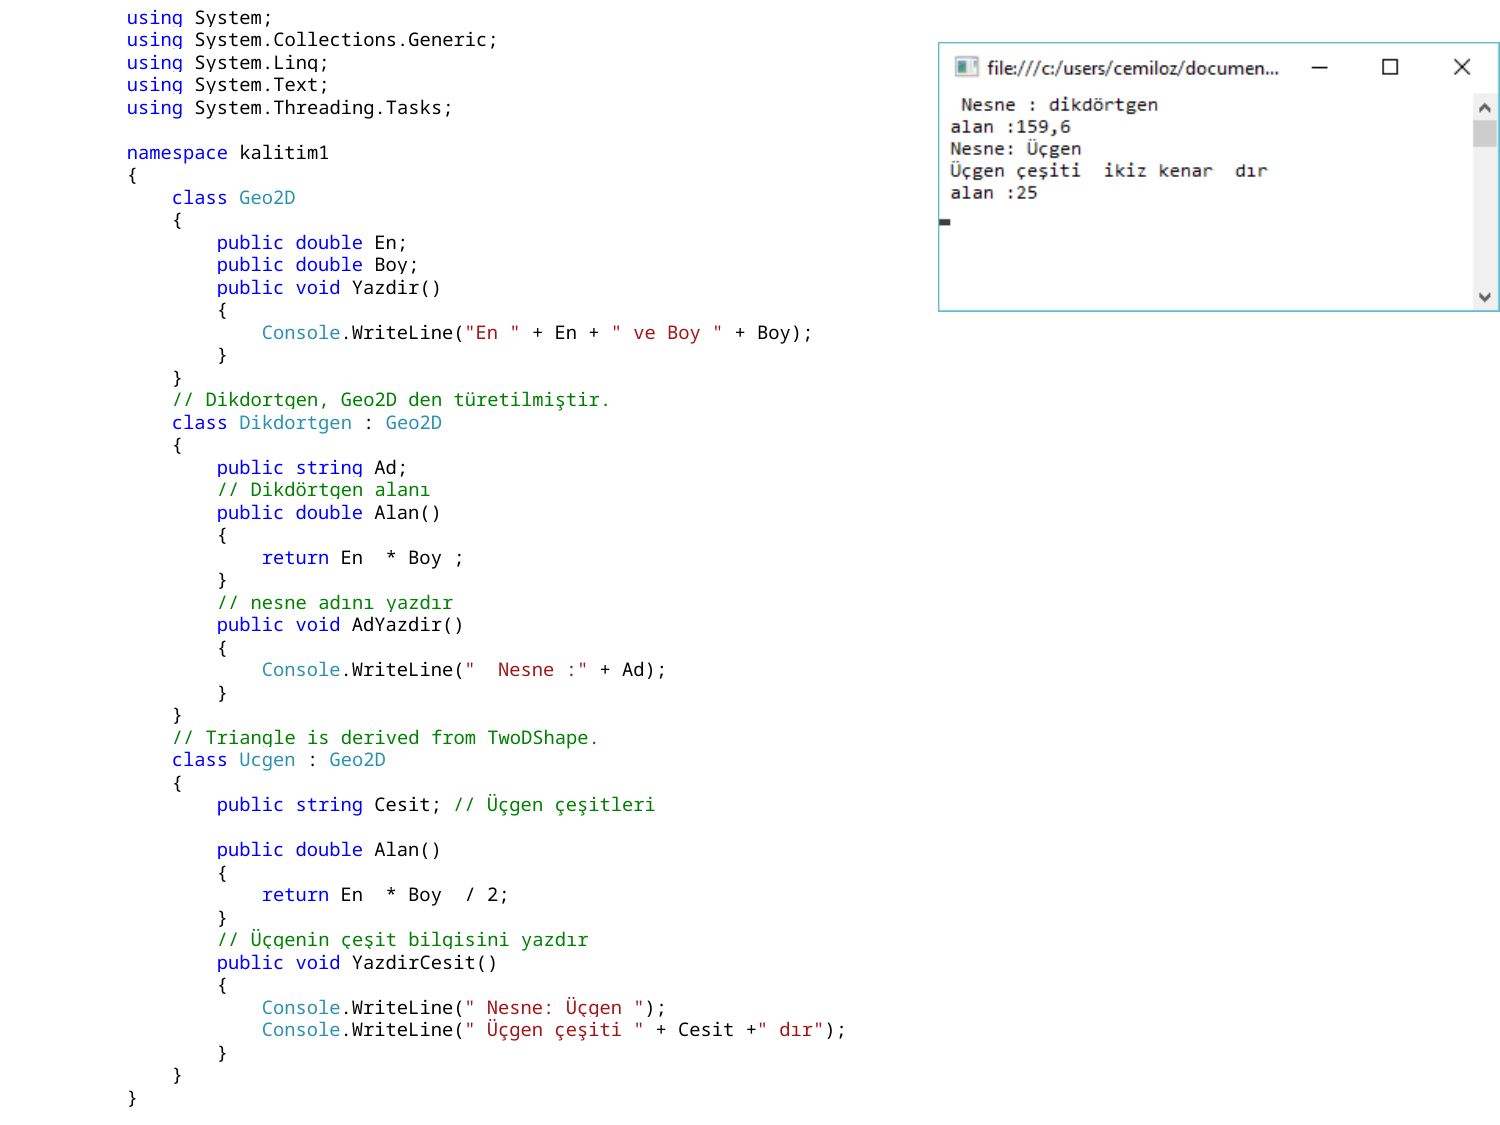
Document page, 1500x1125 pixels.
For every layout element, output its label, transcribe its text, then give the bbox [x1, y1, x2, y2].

picture [938, 42, 1500, 312]
text_box using System; using System.Collections.Generic; using System.Linq; using System.Text; using System.Threading.Tasks; namespace kalitim1 { class Geo2D { public double En; public double Boy; public void Yazdir() { Console.WriteLine("En " + En + " ve Boy " + Boy); } } // Dikdortgen, Geo2D den türetilmiştir. class Dikdortgen : Geo2D { public string Ad; // Dikdörtgen alanı public double Alan() { return En * Boy ; } // nesne adını yazdır public void AdYazdir() { Console.WriteLine(" Nesne :" + Ad); } } // Triangle is derived from TwoDShape. class Ucgen : Geo2D { public string Cesit; // Üçgen çeşitleri public double Alan() { return En * Boy / 2; } // Üçgenin çeşit bilgisini yazdır public void YazdirCesit() { Console.WriteLine(" Nesne: Üçgen "); Console.WriteLine(" Üçgen çeşiti " + Cesit +" dır"); } } } [112, 0, 1125, 1116]
